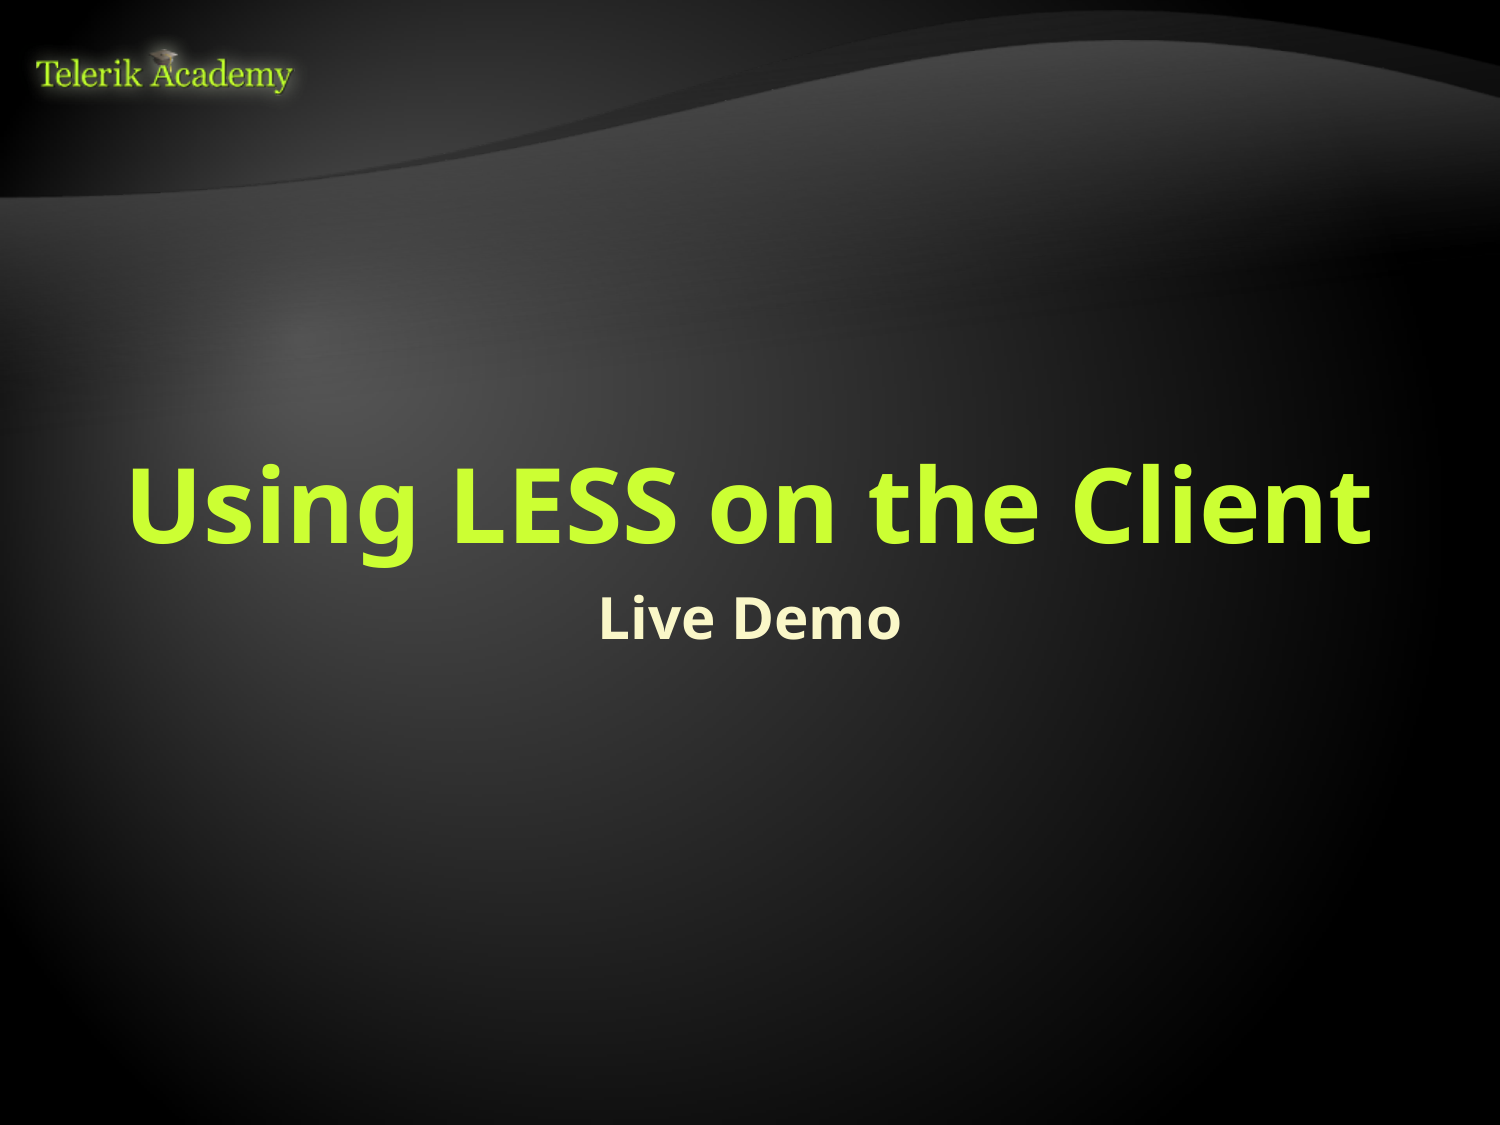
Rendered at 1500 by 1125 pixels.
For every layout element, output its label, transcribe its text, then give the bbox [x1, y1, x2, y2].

title Using LESS on the Client [99, 450, 1400, 563]
subtitle Live Demo [99, 569, 1400, 663]
picture [0, 0, 1500, 1125]
